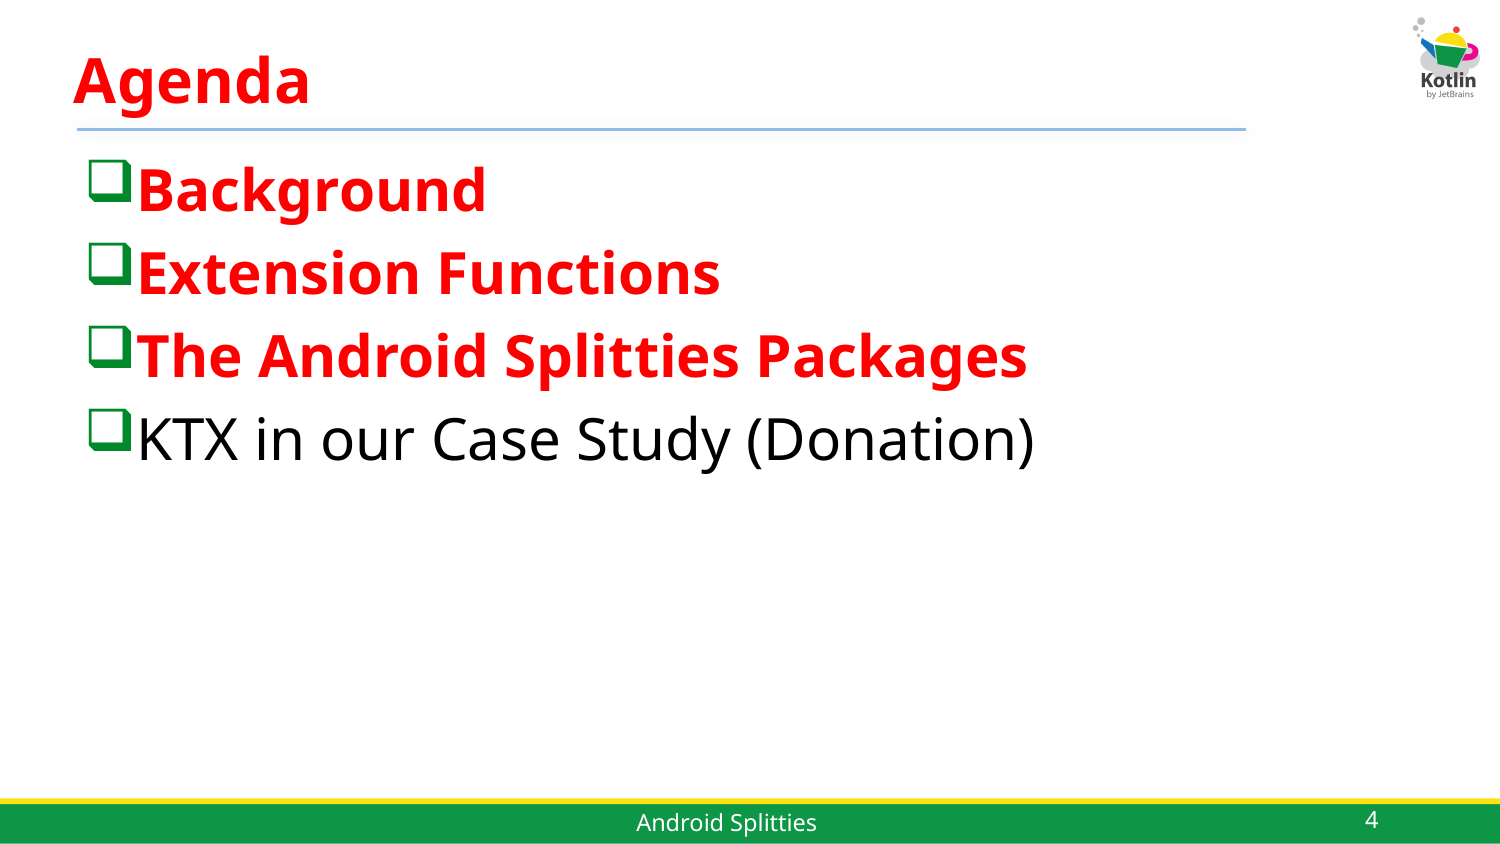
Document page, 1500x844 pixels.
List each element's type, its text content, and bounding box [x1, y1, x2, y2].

picture [1398, 2, 1500, 118]
slide_number 4 [1074, 799, 1388, 844]
title Agenda [64, 22, 1341, 126]
list Background Extension Functions The Android Splitties Packages KTX in our Case Study (Donation) [74, 143, 1436, 801]
footer Android Splitties [527, 801, 927, 842]
